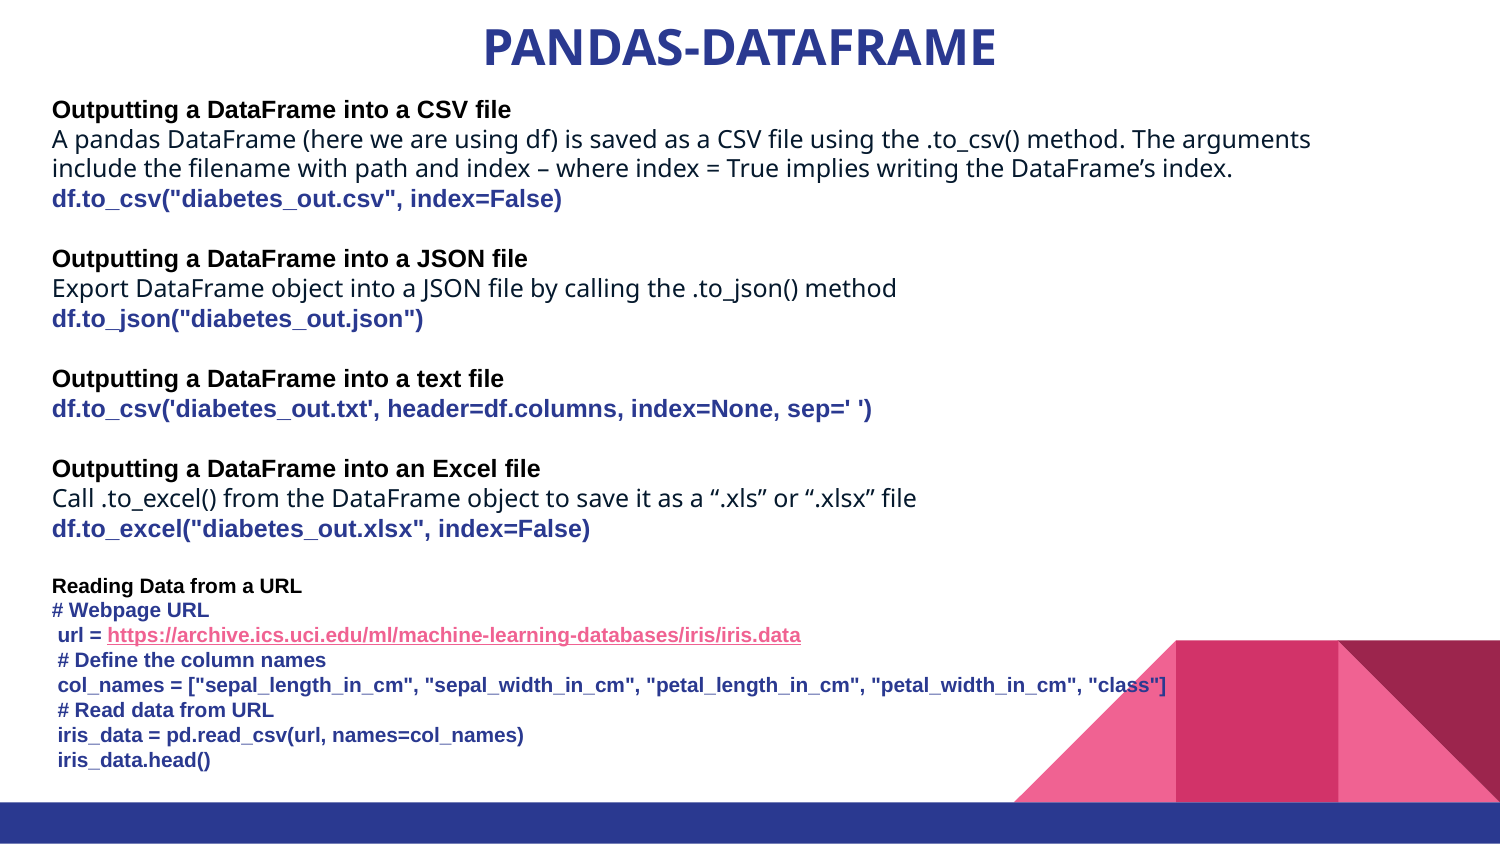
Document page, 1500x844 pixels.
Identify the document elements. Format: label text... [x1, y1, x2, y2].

text_box Outputting a DataFrame into a CSV file A pandas DataFrame (here we are using df) is saved as a CSV file using the .to_csv() method. The arguments include the filename with path and index – where index = True implies writing the DataFrame’s index. df.to_csv("diabetes_out.csv", index=False) Outputting a DataFrame into a JSON file Export DataFrame object into a JSON file by calling the .to_json() method df.to_json("diabetes_out.json") Outputting a DataFrame into a text file df.to_csv('diabetes_out.txt', header=df.columns, index=None, sep=' ') Outputting a DataFrame into an Excel file Call .to_excel() from the DataFrame object to save it as a “.xls” or “.xlsx” file df.to_excel("diabetes_out.xlsx", index=False) Reading Data from a URL # Webpage URL url = https://archive.ics.uci.edu/ml/machine-learning-databases/iris/iris.data # Define the column names col_names = ["sepal_length_in_cm", "sepal_width_in_cm", "petal_length_in_cm", "petal_width_in_cm", "class"] # Read data from URL iris_data = pd.read_csv(url, names=col_names) iris_data.head() [37, 85, 1365, 780]
title PANDAS-DATAFRAME [0, 0, 1490, 86]
